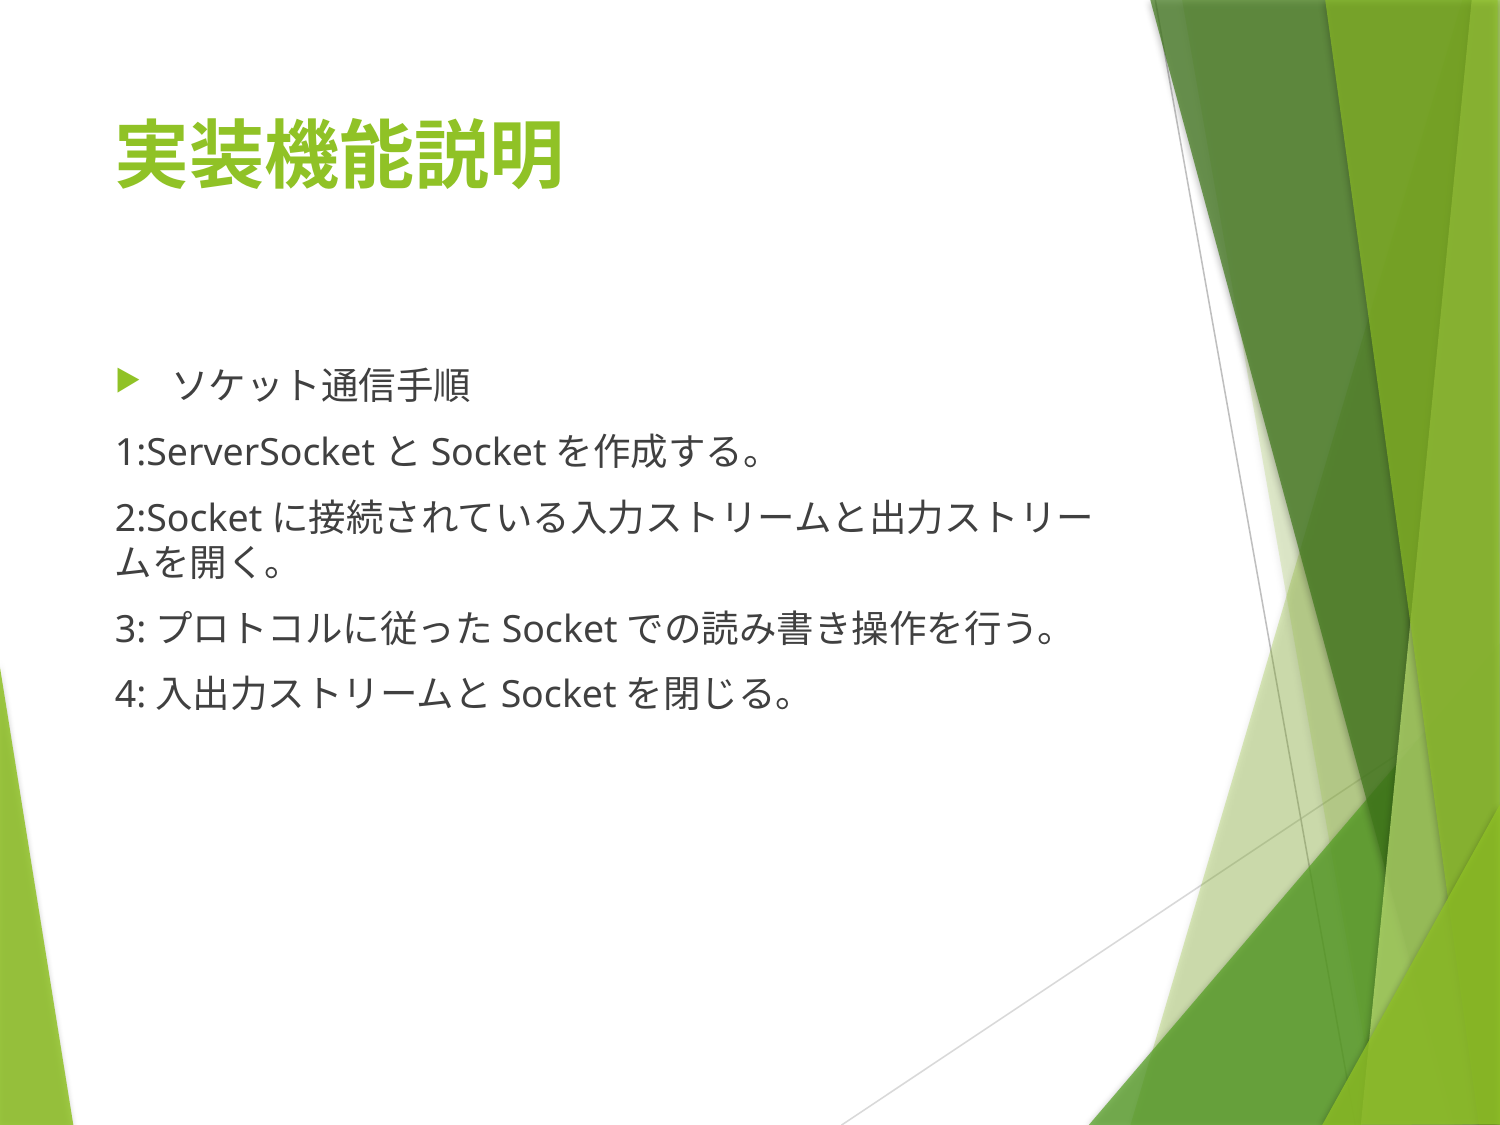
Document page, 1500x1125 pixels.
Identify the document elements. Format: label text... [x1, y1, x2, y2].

title 実装機能説明 [99, 99, 1142, 317]
list ソケット通信手順 1:ServerSocketとSocketを作成する。 2:Socketに接続されている入力ストリームと出力ストリームを開く。 3:プロトコルに従ったSocketでの読み書き操作を行う。 4:入出力ストリームとSocketを閉じる。 [99, 354, 1142, 992]
